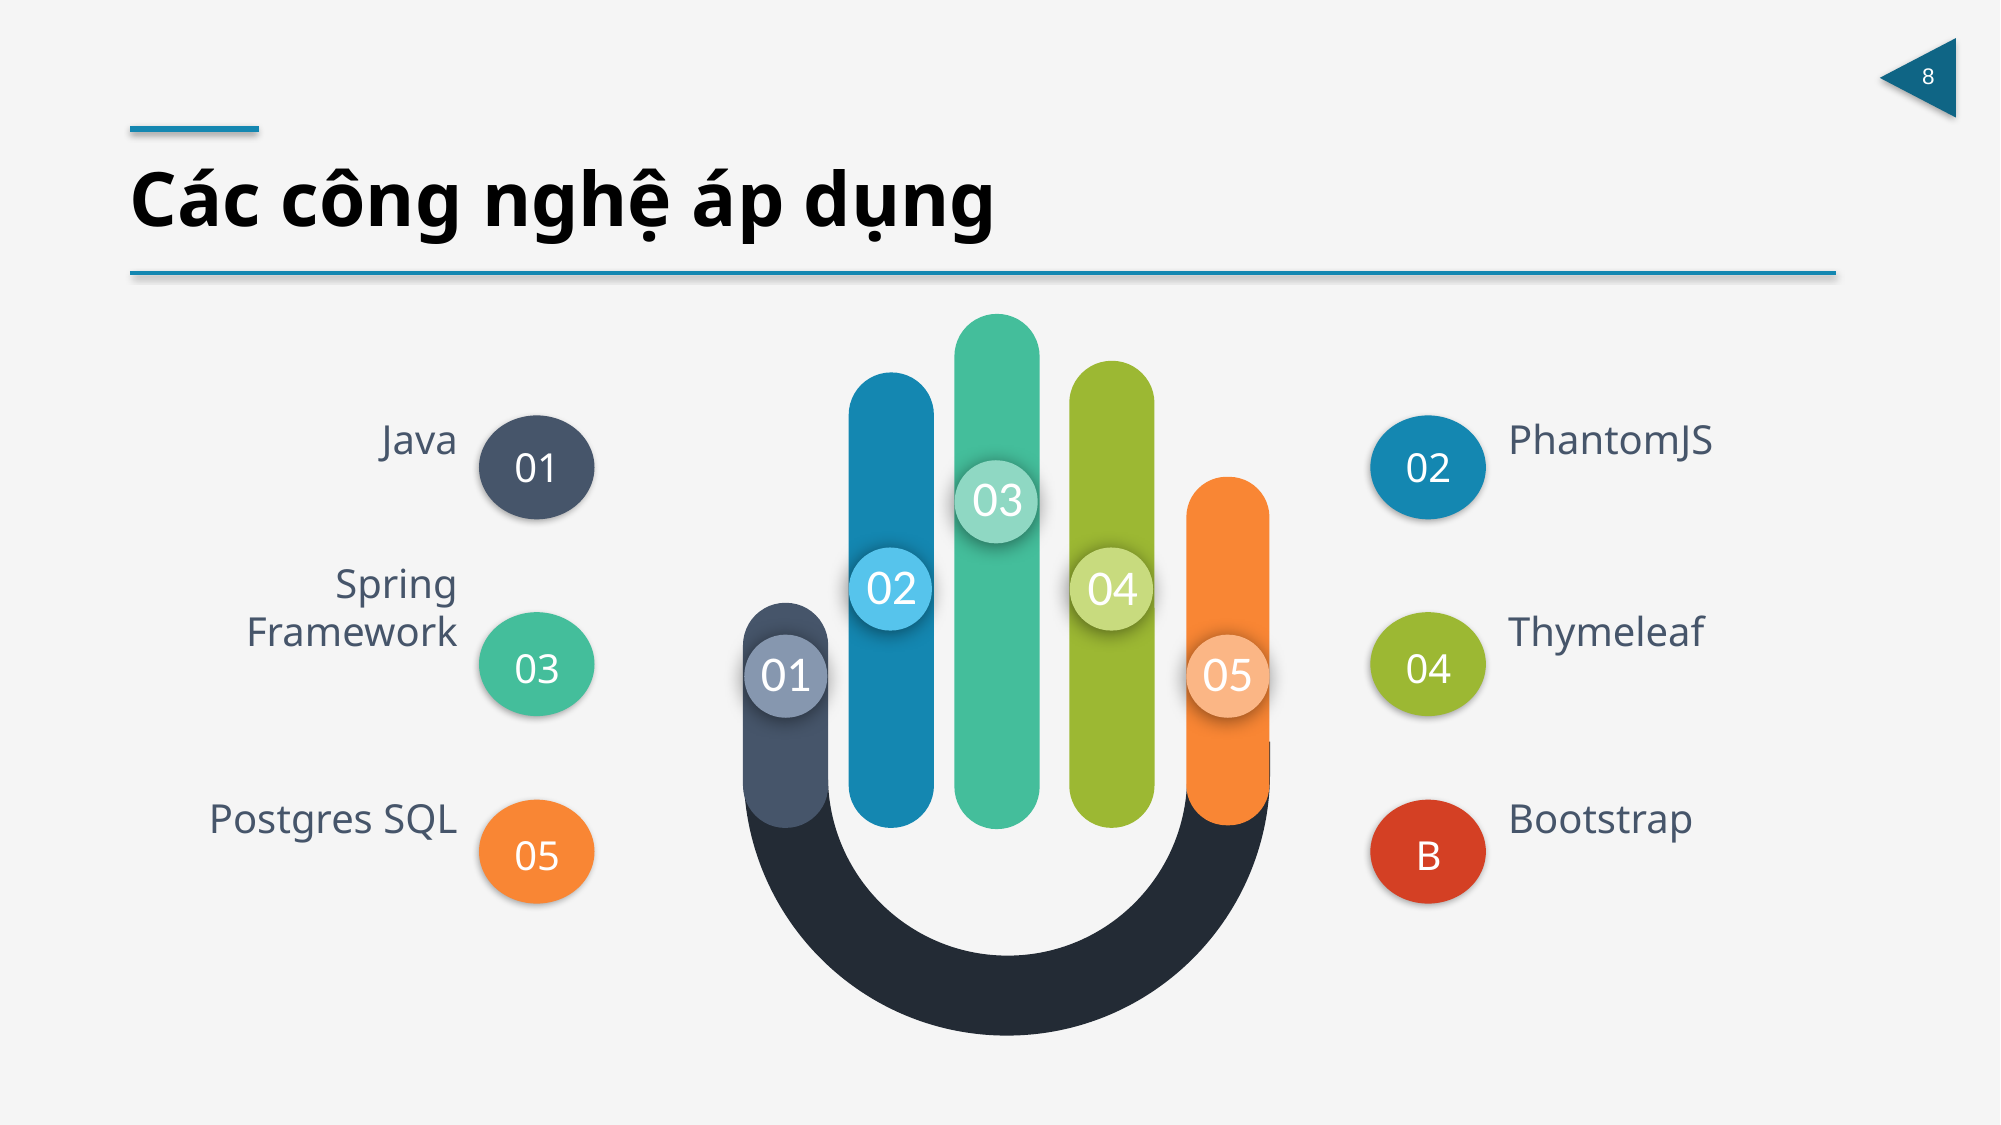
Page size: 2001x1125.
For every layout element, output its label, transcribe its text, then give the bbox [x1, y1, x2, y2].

list 04 [1372, 621, 1485, 698]
list Các công nghệ áp dụng [129, 161, 1859, 233]
list Java [129, 403, 458, 475]
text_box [742, 313, 1271, 1036]
list 02 [1372, 420, 1485, 498]
list Postgres SQL [129, 782, 458, 854]
list Bootstrap [1508, 782, 1837, 854]
list 03 [481, 621, 594, 698]
list Thymeleaf [1508, 594, 1837, 666]
list B [1372, 808, 1485, 886]
list 01 [481, 420, 594, 498]
list 05 [481, 808, 594, 886]
list Spring Framework [129, 594, 458, 666]
list PhantomJS [1508, 403, 1837, 475]
